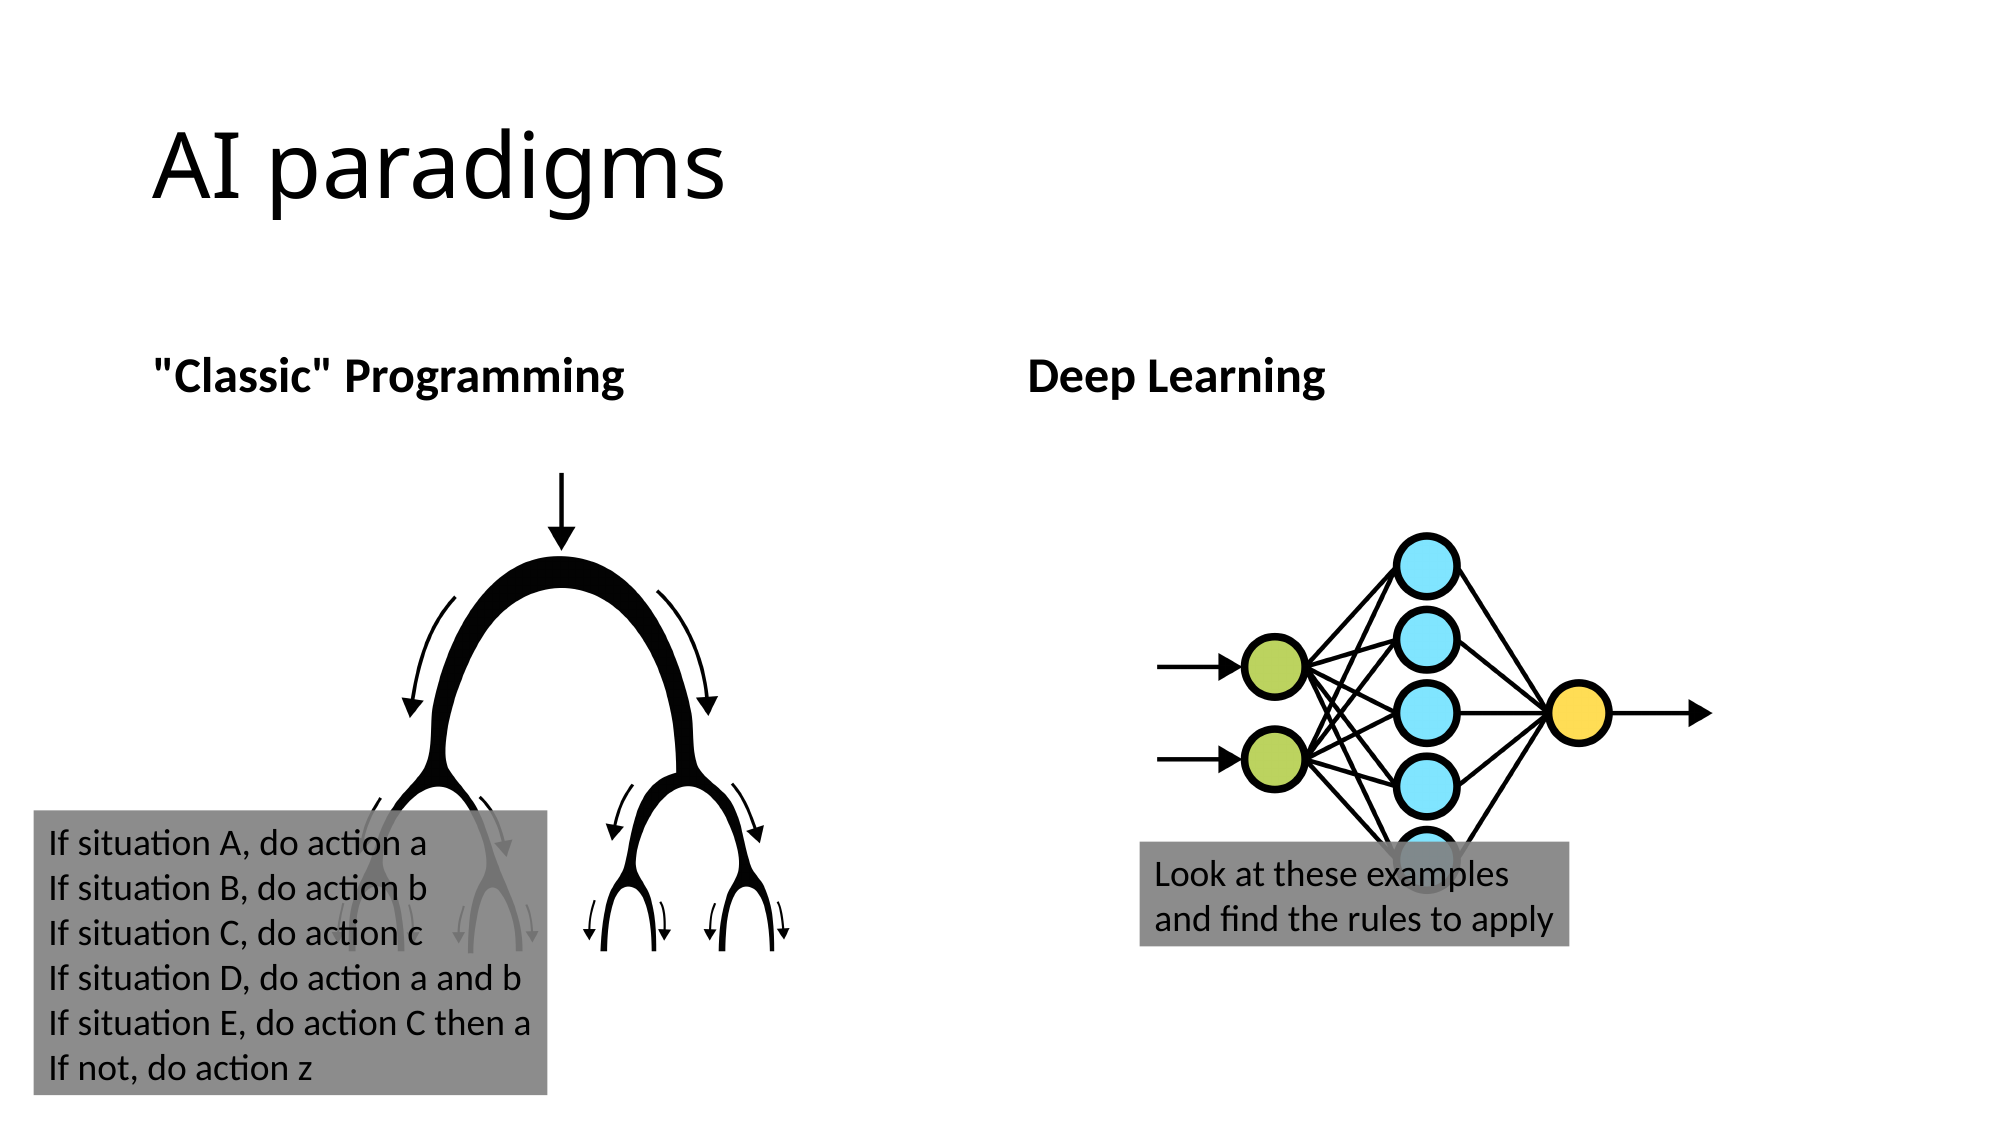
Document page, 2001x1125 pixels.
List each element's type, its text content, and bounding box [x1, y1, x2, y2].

list "Classic" Programming [137, 275, 984, 411]
list Deep Learning [1012, 275, 1863, 411]
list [1135, 410, 1740, 1016]
text_box If situation A, do action a If situation B, do action b If situation C, do action c If situation D, do action a and b If situation E, do action C then a If not, do action z [33, 810, 548, 1096]
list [258, 410, 864, 1016]
title AI paradigms [137, 59, 1863, 278]
